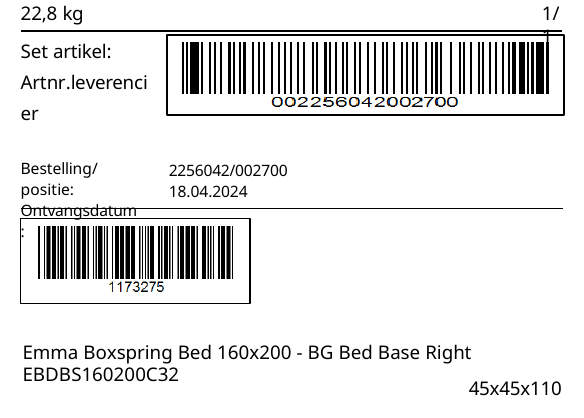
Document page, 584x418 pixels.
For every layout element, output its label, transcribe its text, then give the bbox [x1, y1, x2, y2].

title 22,8 kg [18, 0, 94, 28]
text_box Set artikel: Artnr.leverencier [18, 28, 157, 124]
text_box 1/1 [539, 0, 570, 48]
text_box [20, 218, 250, 304]
text_box 2256042/002700 18.04.2024 [166, 156, 305, 201]
picture [38, 226, 233, 295]
picture [181, 42, 550, 111]
text_box [166, 35, 565, 116]
text_box 45x45x110 [466, 374, 571, 400]
text_box Bestelling/positie: Ontvangsdatum: [18, 154, 141, 242]
text_box Emma Boxspring Bed 160x200 - BG Bed Base Right EBDBS160200C32 [20, 338, 505, 386]
